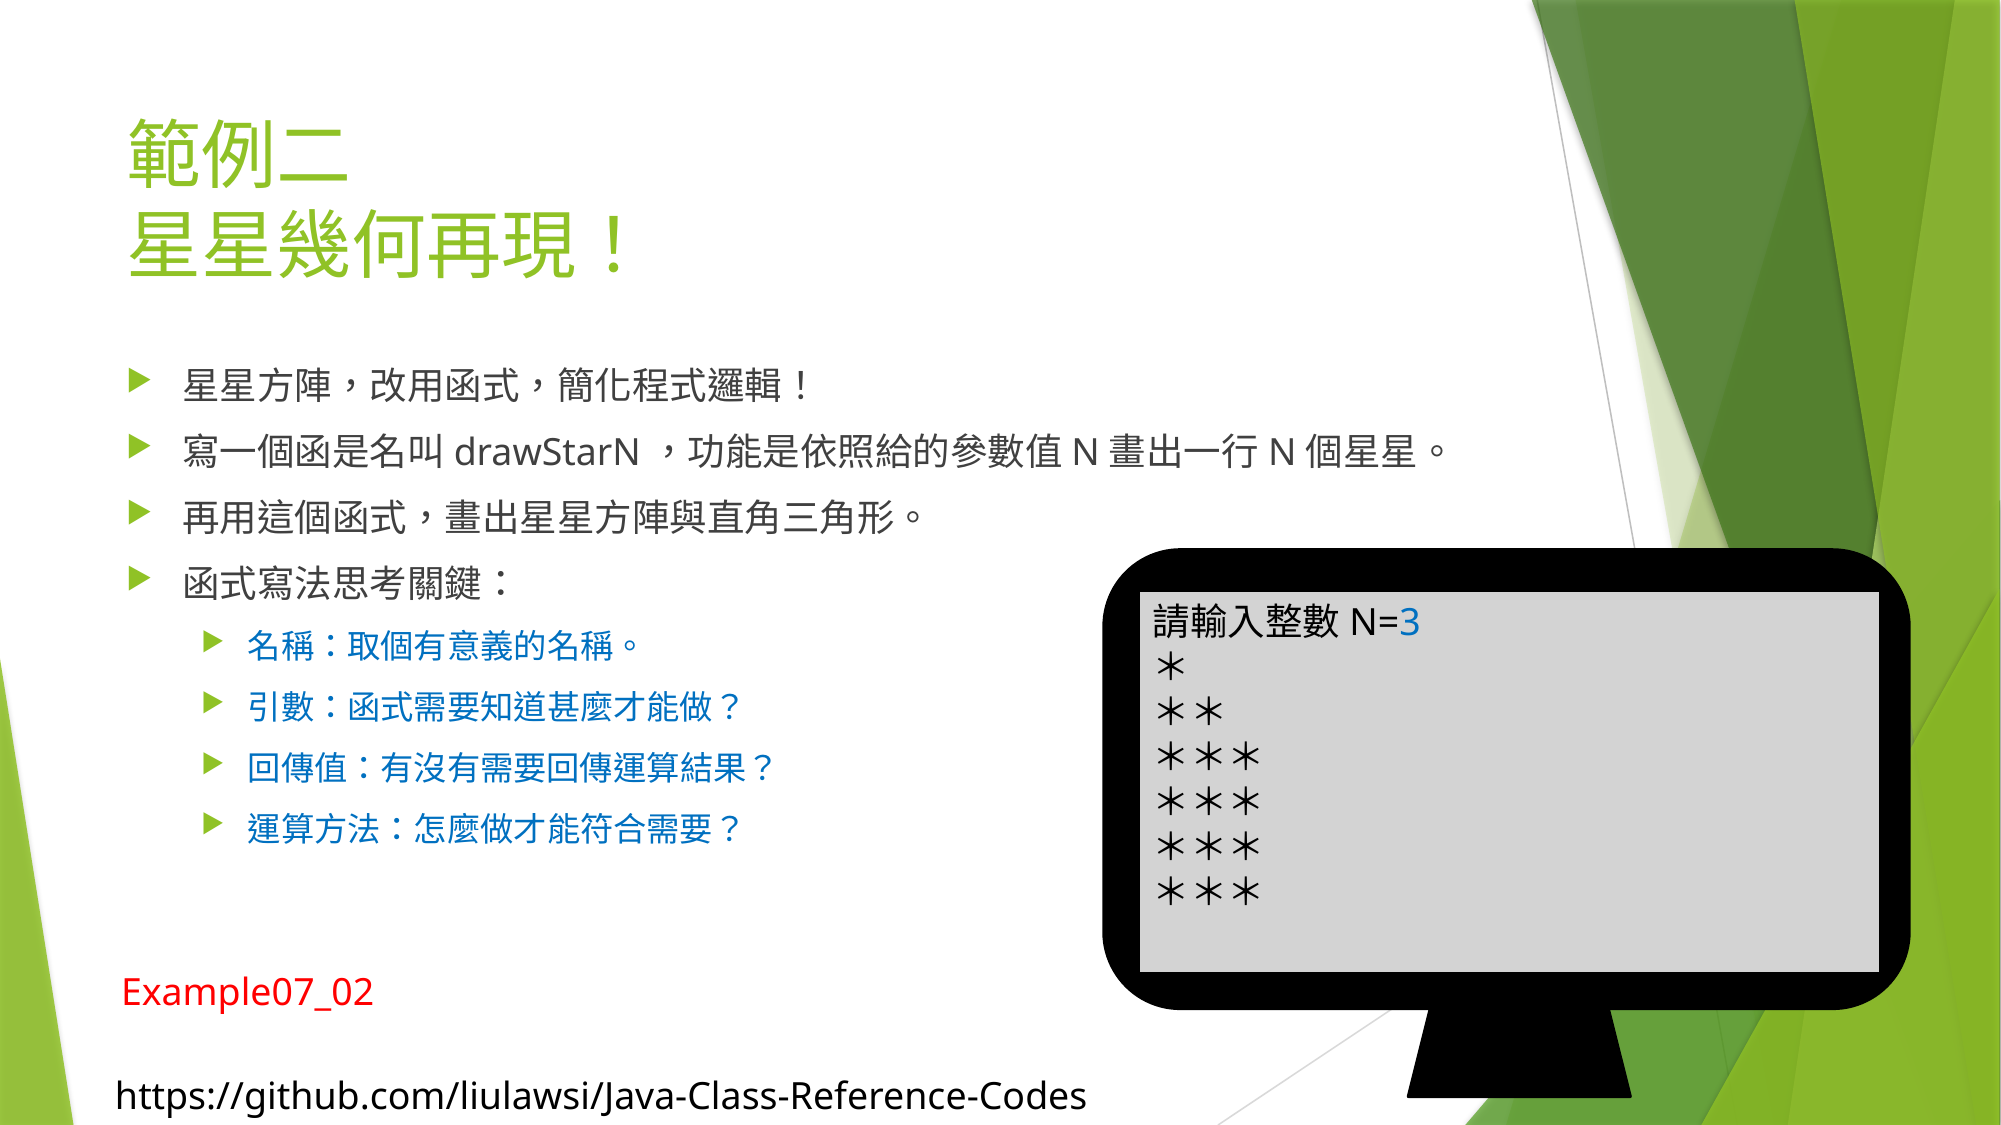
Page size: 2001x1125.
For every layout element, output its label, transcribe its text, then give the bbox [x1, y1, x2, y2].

list 星星方陣，改用函式，簡化程式邏輯！ 寫一個函是名叫drawStarN，功能是依照給的參數值N畫出一行N個星星。 再用這個函式，畫出星星方陣與直角三角形。 函式寫法思考關鍵： 名稱：取個有意義的名稱。 引數：函式需要知道甚麼才能做？ 回傳值：有沒有需要回傳運算結果？ 運算方法：怎麼做才能符合需要？ [111, 354, 1522, 992]
title 範例二 星星幾何再現！ [111, 99, 1522, 317]
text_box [1103, 549, 1910, 1098]
text_box Example07_02 [106, 960, 390, 1021]
